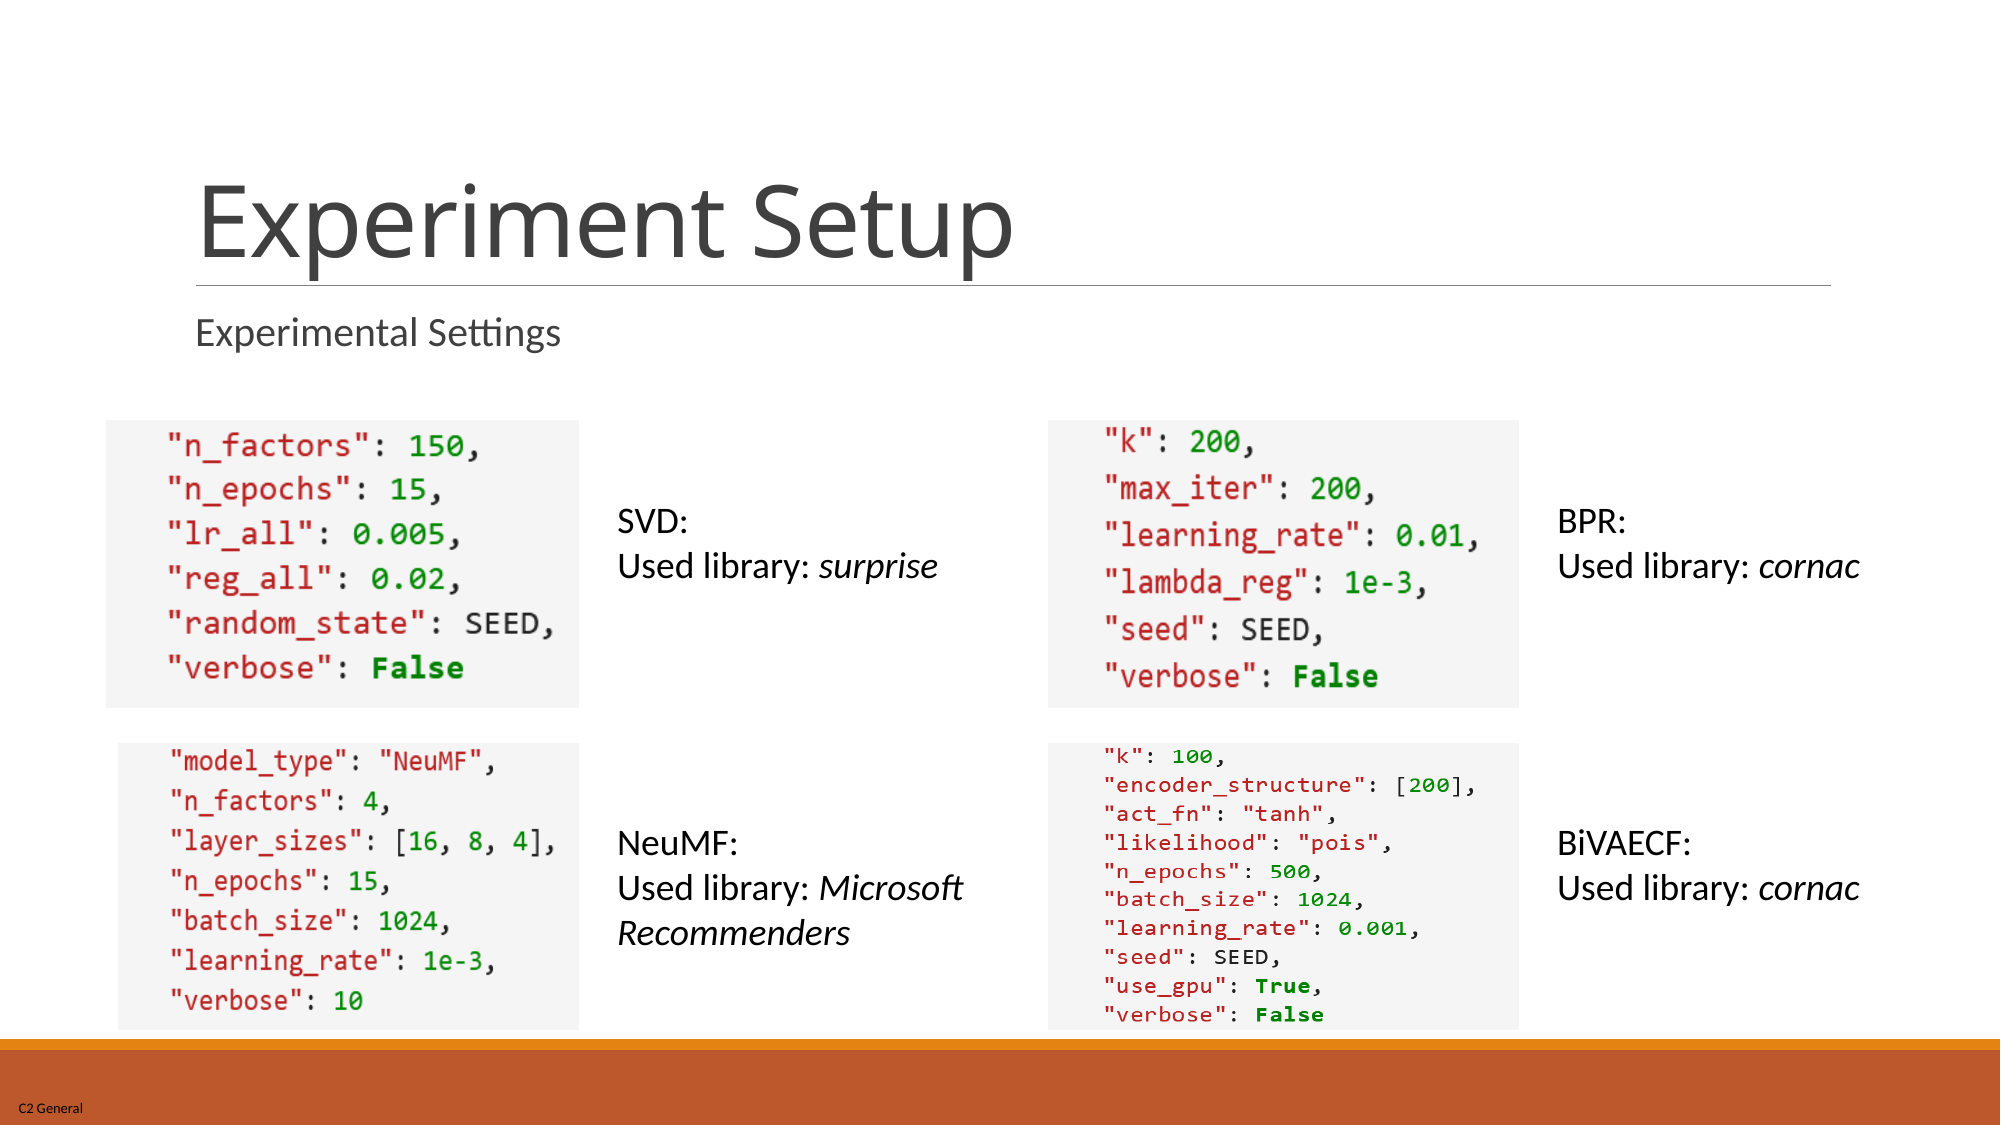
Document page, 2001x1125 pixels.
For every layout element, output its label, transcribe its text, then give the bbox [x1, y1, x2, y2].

title Experiment Setup [180, 47, 1830, 285]
picture [1047, 742, 1520, 1031]
text_box BPR: Used library: cornac [1542, 488, 1931, 639]
picture [106, 420, 580, 709]
picture [1047, 420, 1520, 709]
picture [117, 742, 580, 1031]
text_box SVD: Used library: surprise [602, 488, 991, 639]
list Experimental Settings [180, 302, 1830, 963]
text_box NeuMF: Used library: Microsoft Recommenders [602, 810, 991, 1006]
text_box BiVAECF: Used library: cornac [1542, 810, 1931, 961]
